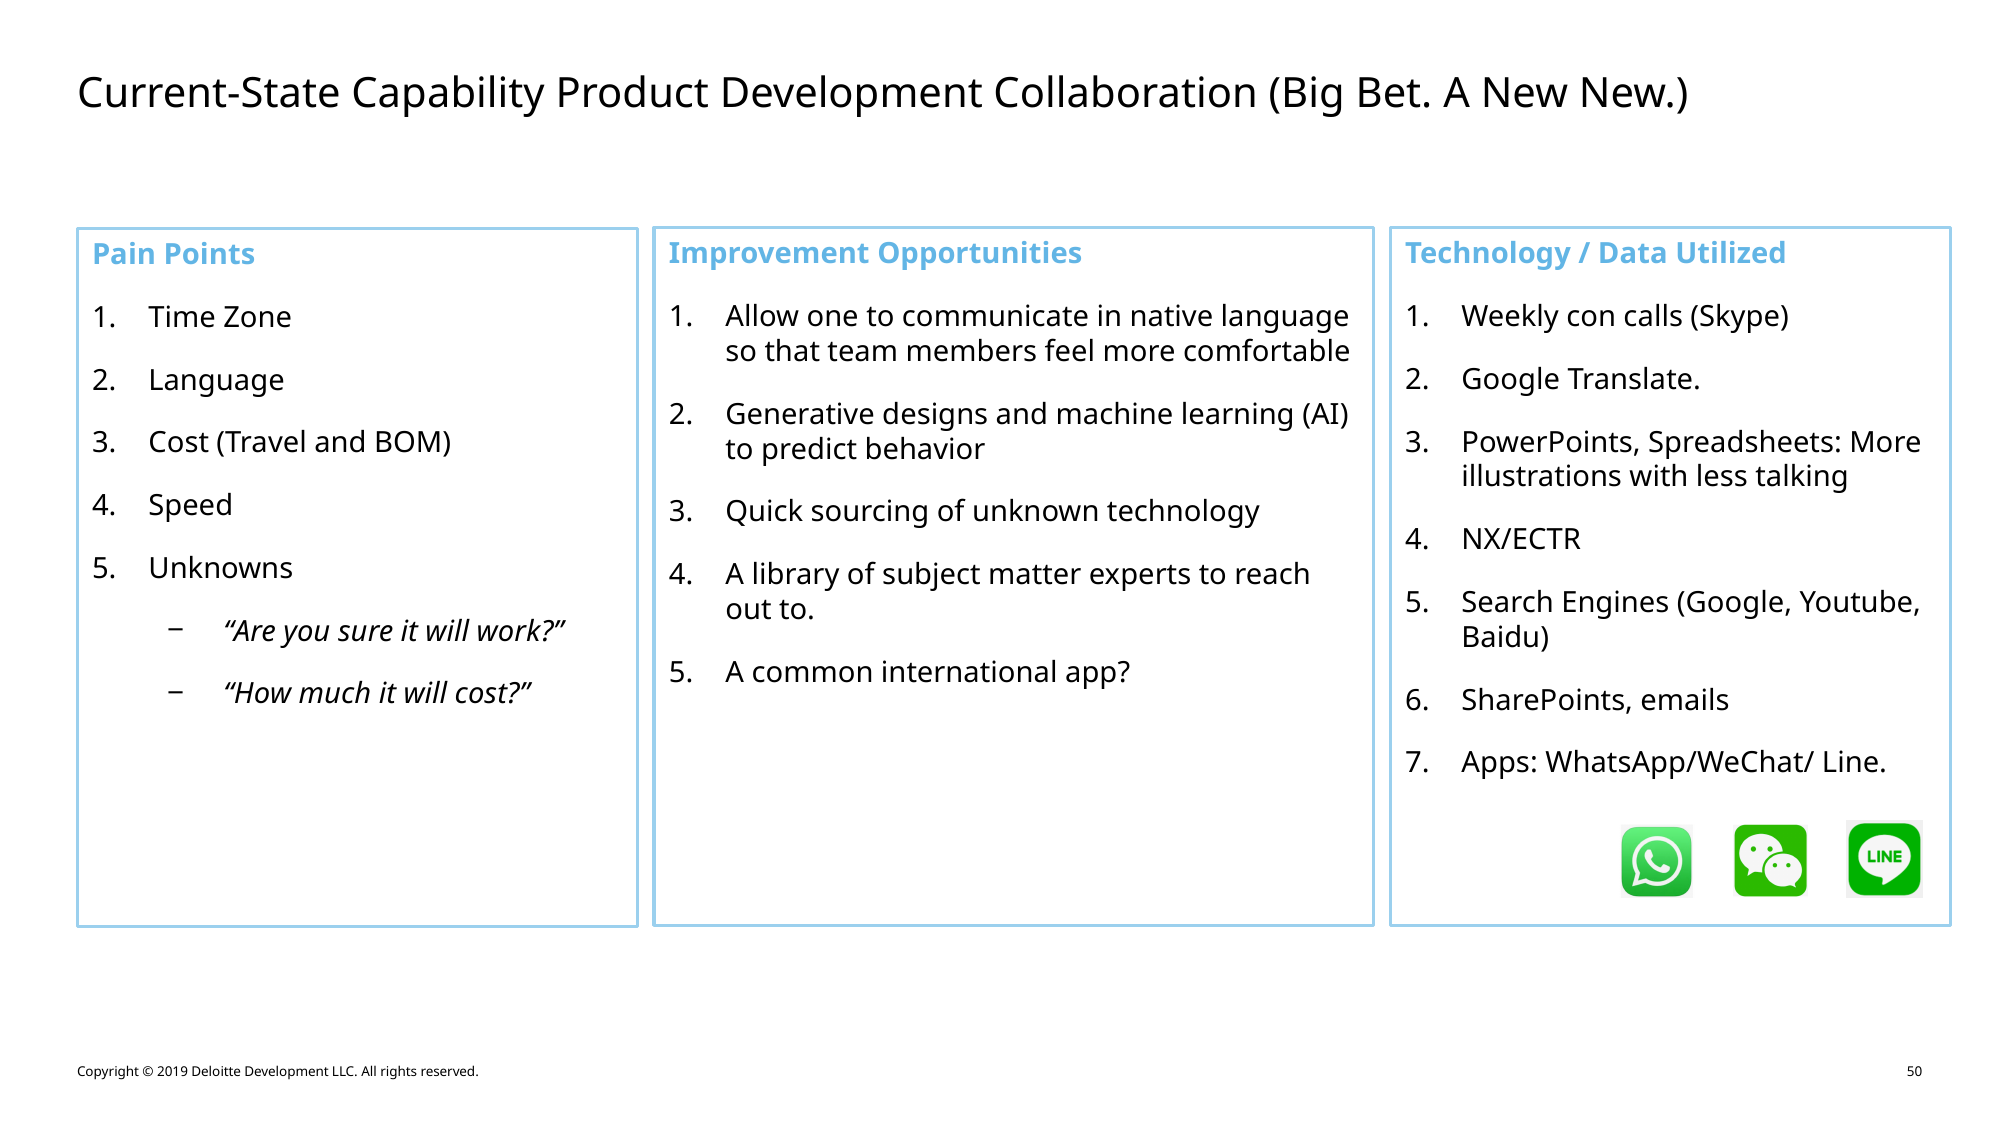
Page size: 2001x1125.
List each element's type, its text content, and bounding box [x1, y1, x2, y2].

picture [1733, 823, 1809, 898]
picture [1619, 823, 1695, 898]
title Current-State Capability Product Development Collaboration (Big Bet. A New New.) [77, 66, 1923, 121]
picture [1846, 820, 1924, 898]
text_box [76, 227, 1951, 927]
